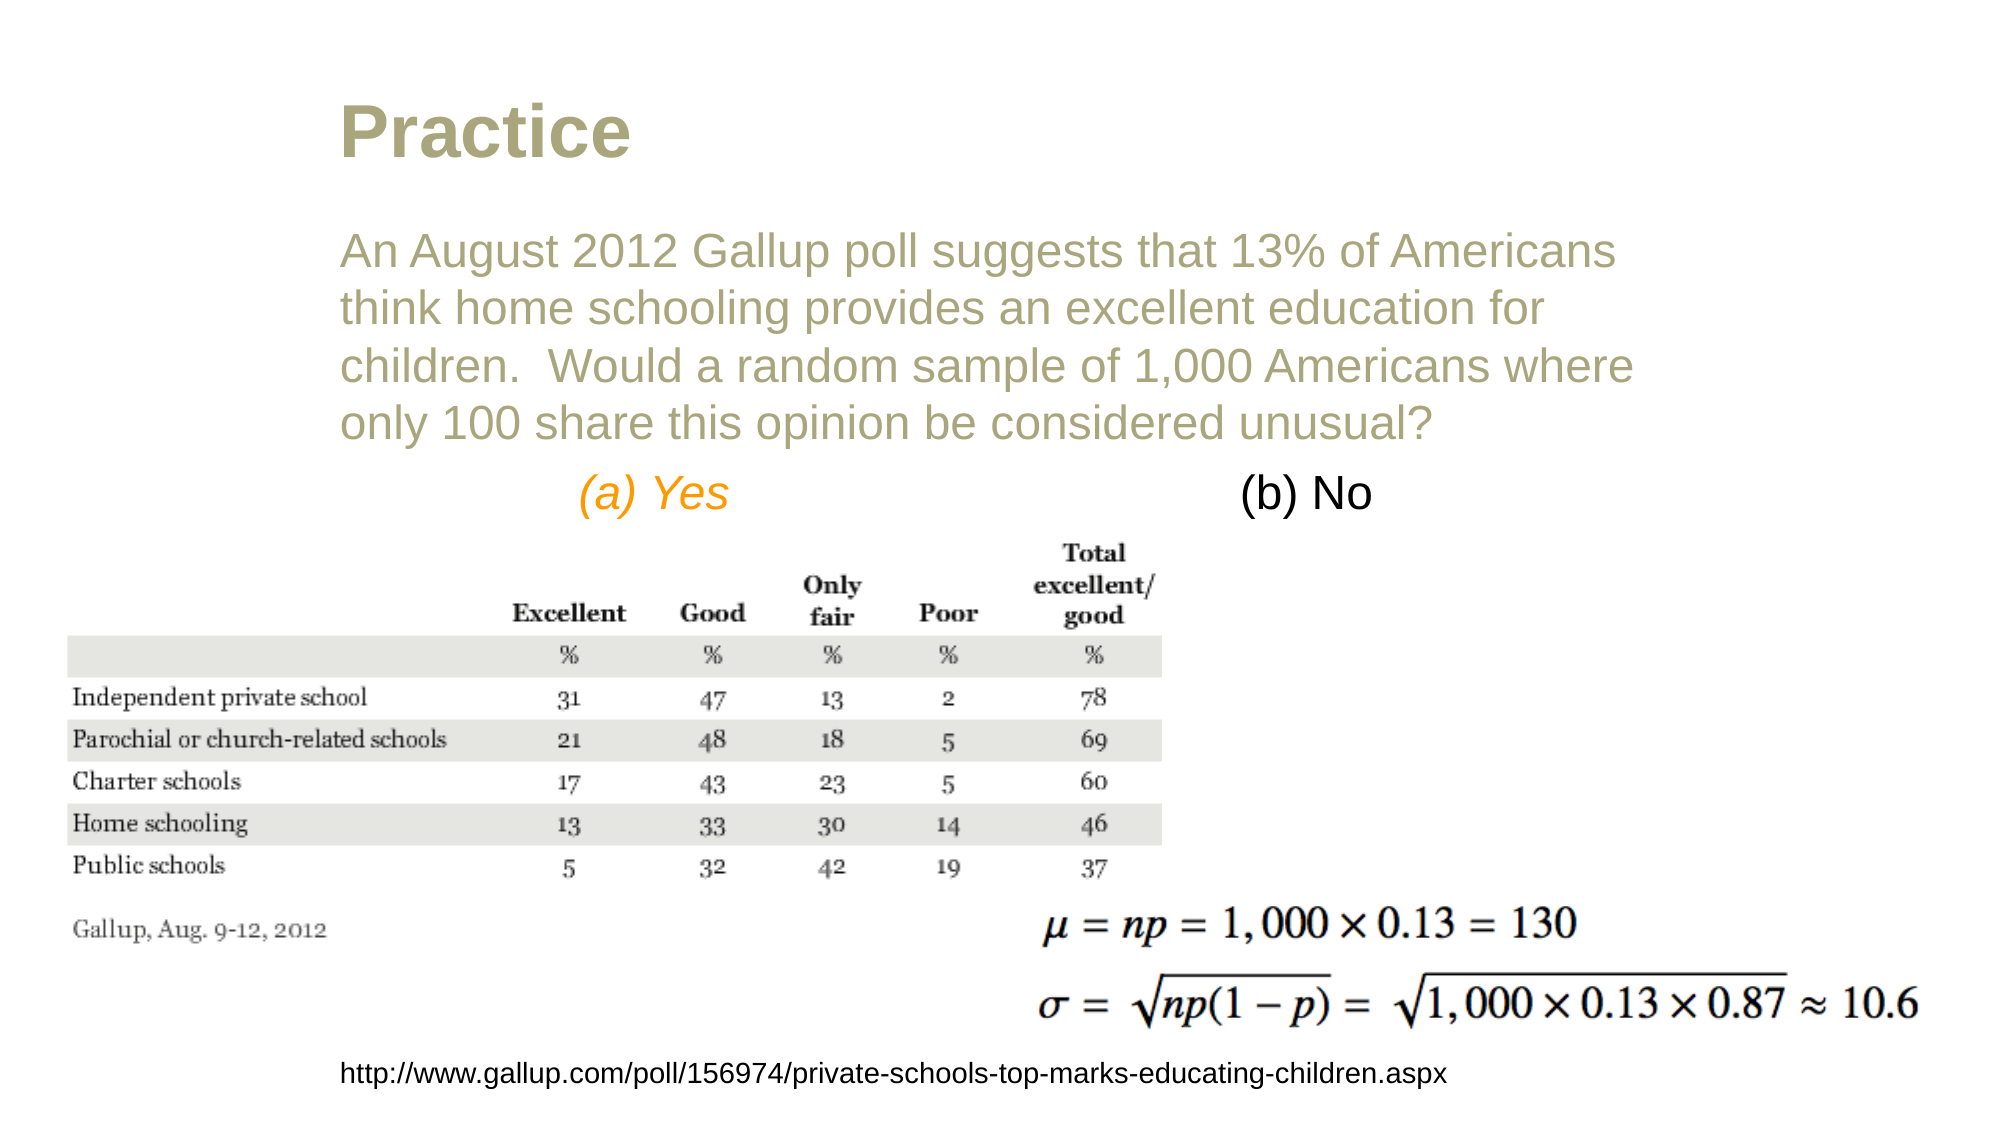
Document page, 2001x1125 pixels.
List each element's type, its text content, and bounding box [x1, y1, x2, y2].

title Practice [324, 0, 1675, 188]
text_box http://www.gallup.com/poll/156974/private-schools-top-marks-educating-children.aspx [324, 1039, 1675, 1125]
picture [62, 530, 1946, 1040]
list An August 2012 Gallup poll suggests that 13% of Americans think home schooling provides an excellent education for children. Would a random sample of 1,000 Americans where only 100 share this opinion be considered unusual? (a) Yes (b) No [325, 204, 1675, 439]
